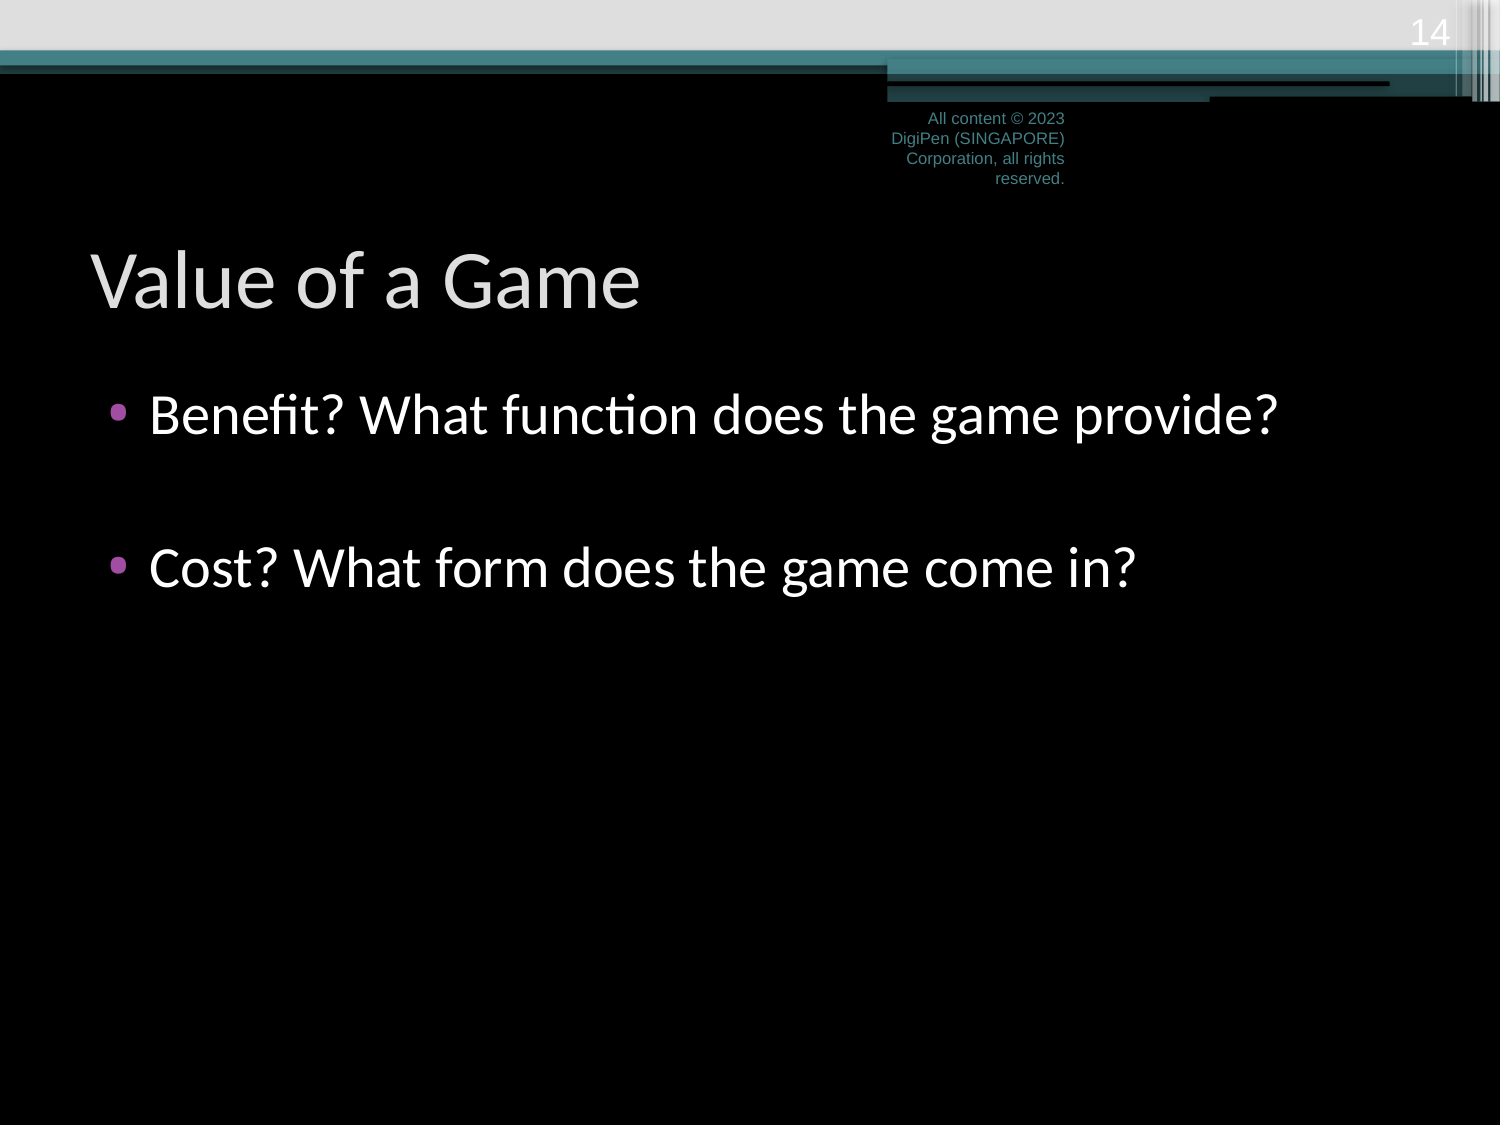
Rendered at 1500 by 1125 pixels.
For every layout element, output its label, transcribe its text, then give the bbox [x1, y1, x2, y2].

slide_number 13 [1340, 0, 1466, 61]
title Value of a Game [74, 187, 1426, 363]
list Benefit? What function does the game provide? Cost? What form does the game come in? [74, 368, 1426, 1079]
footer All content © 2023 DigiPen (SINGAPORE) Corporation, all rights reserved. [862, 100, 1080, 176]
